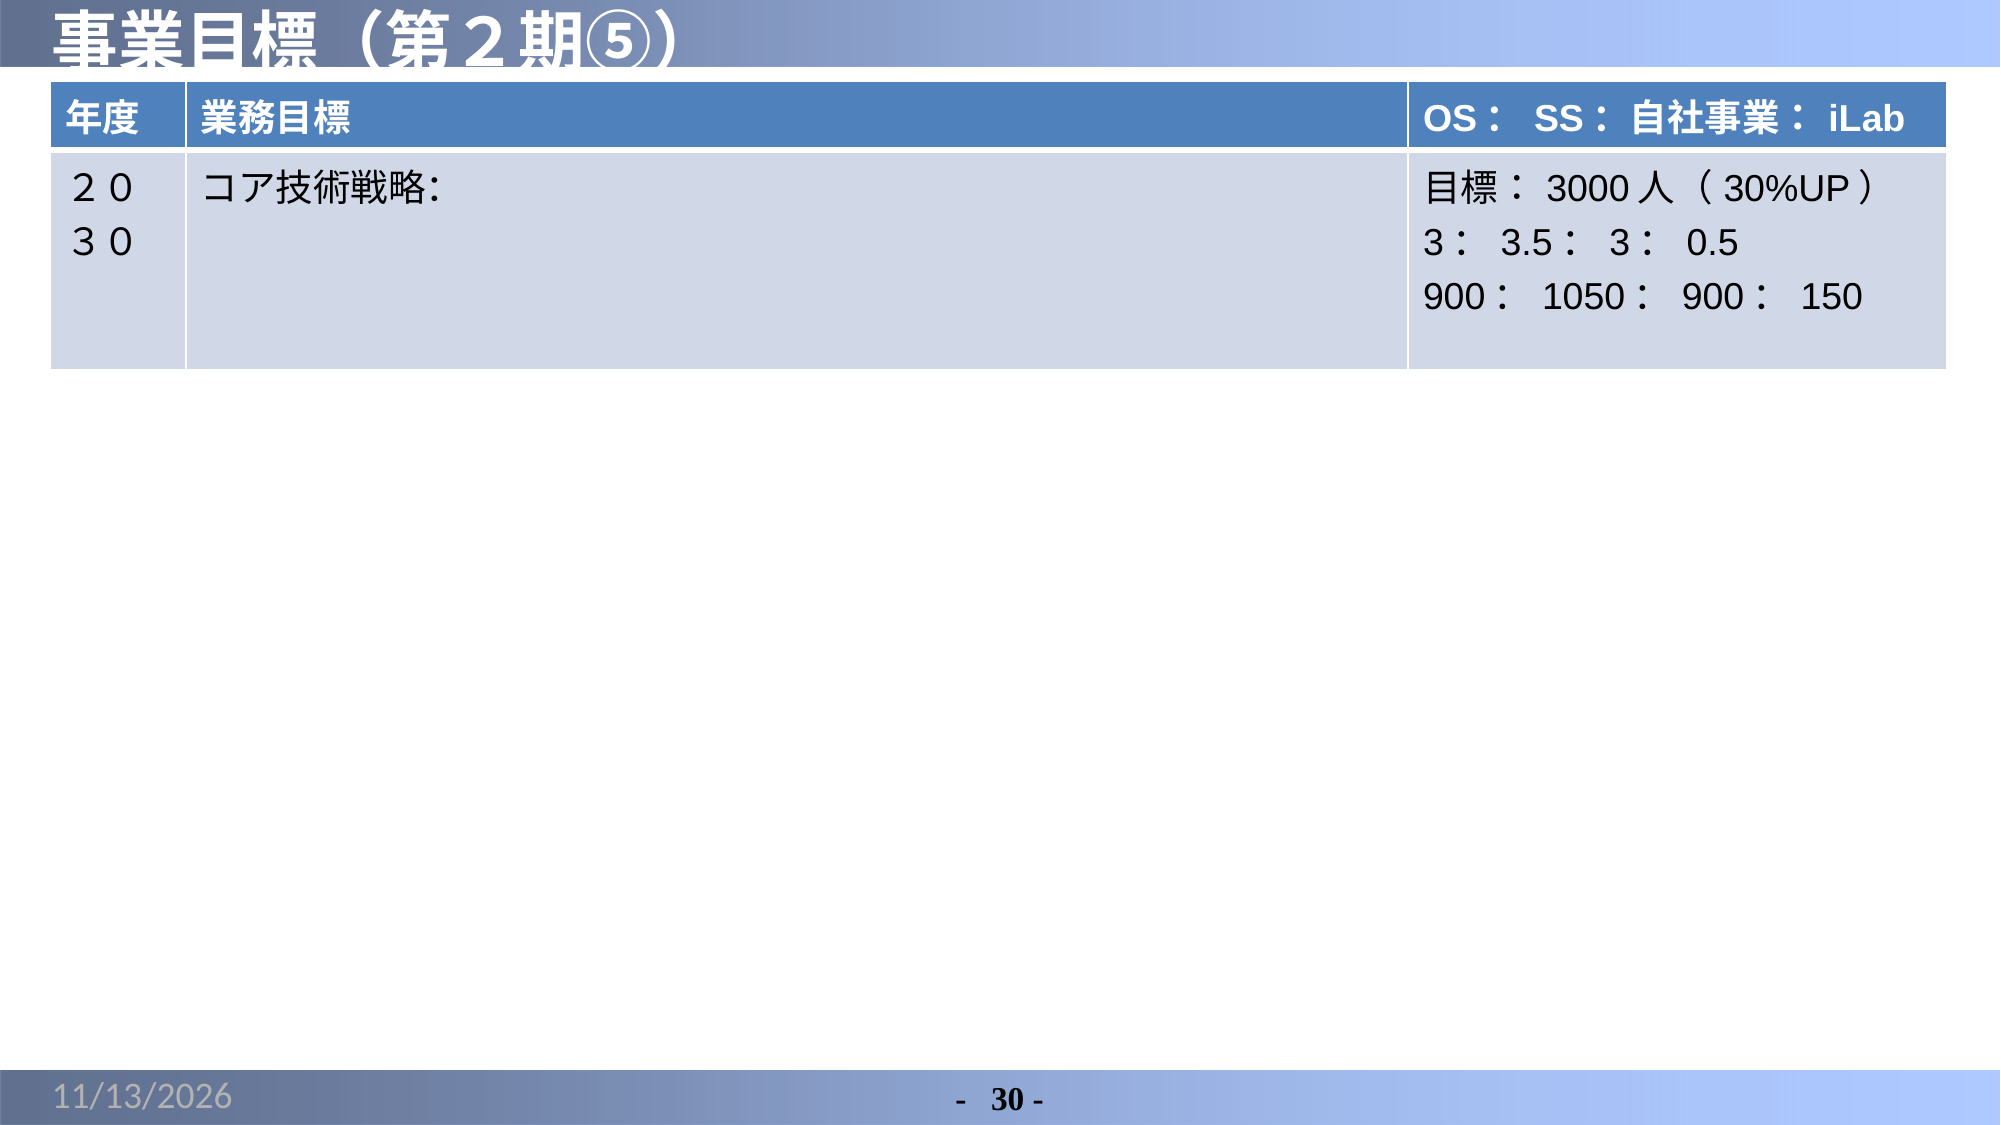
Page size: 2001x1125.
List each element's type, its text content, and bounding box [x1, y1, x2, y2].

slide_number - 30 - [934, 1078, 1063, 1117]
title 事業目標（第２期⑤） [51, 0, 1921, 80]
table_header OS：SS：自社事業：iLab [1409, 82, 1946, 147]
table_cell コア技術戦略： [187, 153, 1407, 369]
table_header 業務目標 [187, 82, 1407, 147]
table_cell ２０３０ [51, 153, 185, 369]
table_header 年度 [51, 82, 185, 147]
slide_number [51, 1071, 512, 1117]
table_cell 目標：3000人（30%UP） 3：3.5：3：0.5 900：1050：900：150 [1409, 153, 1946, 369]
